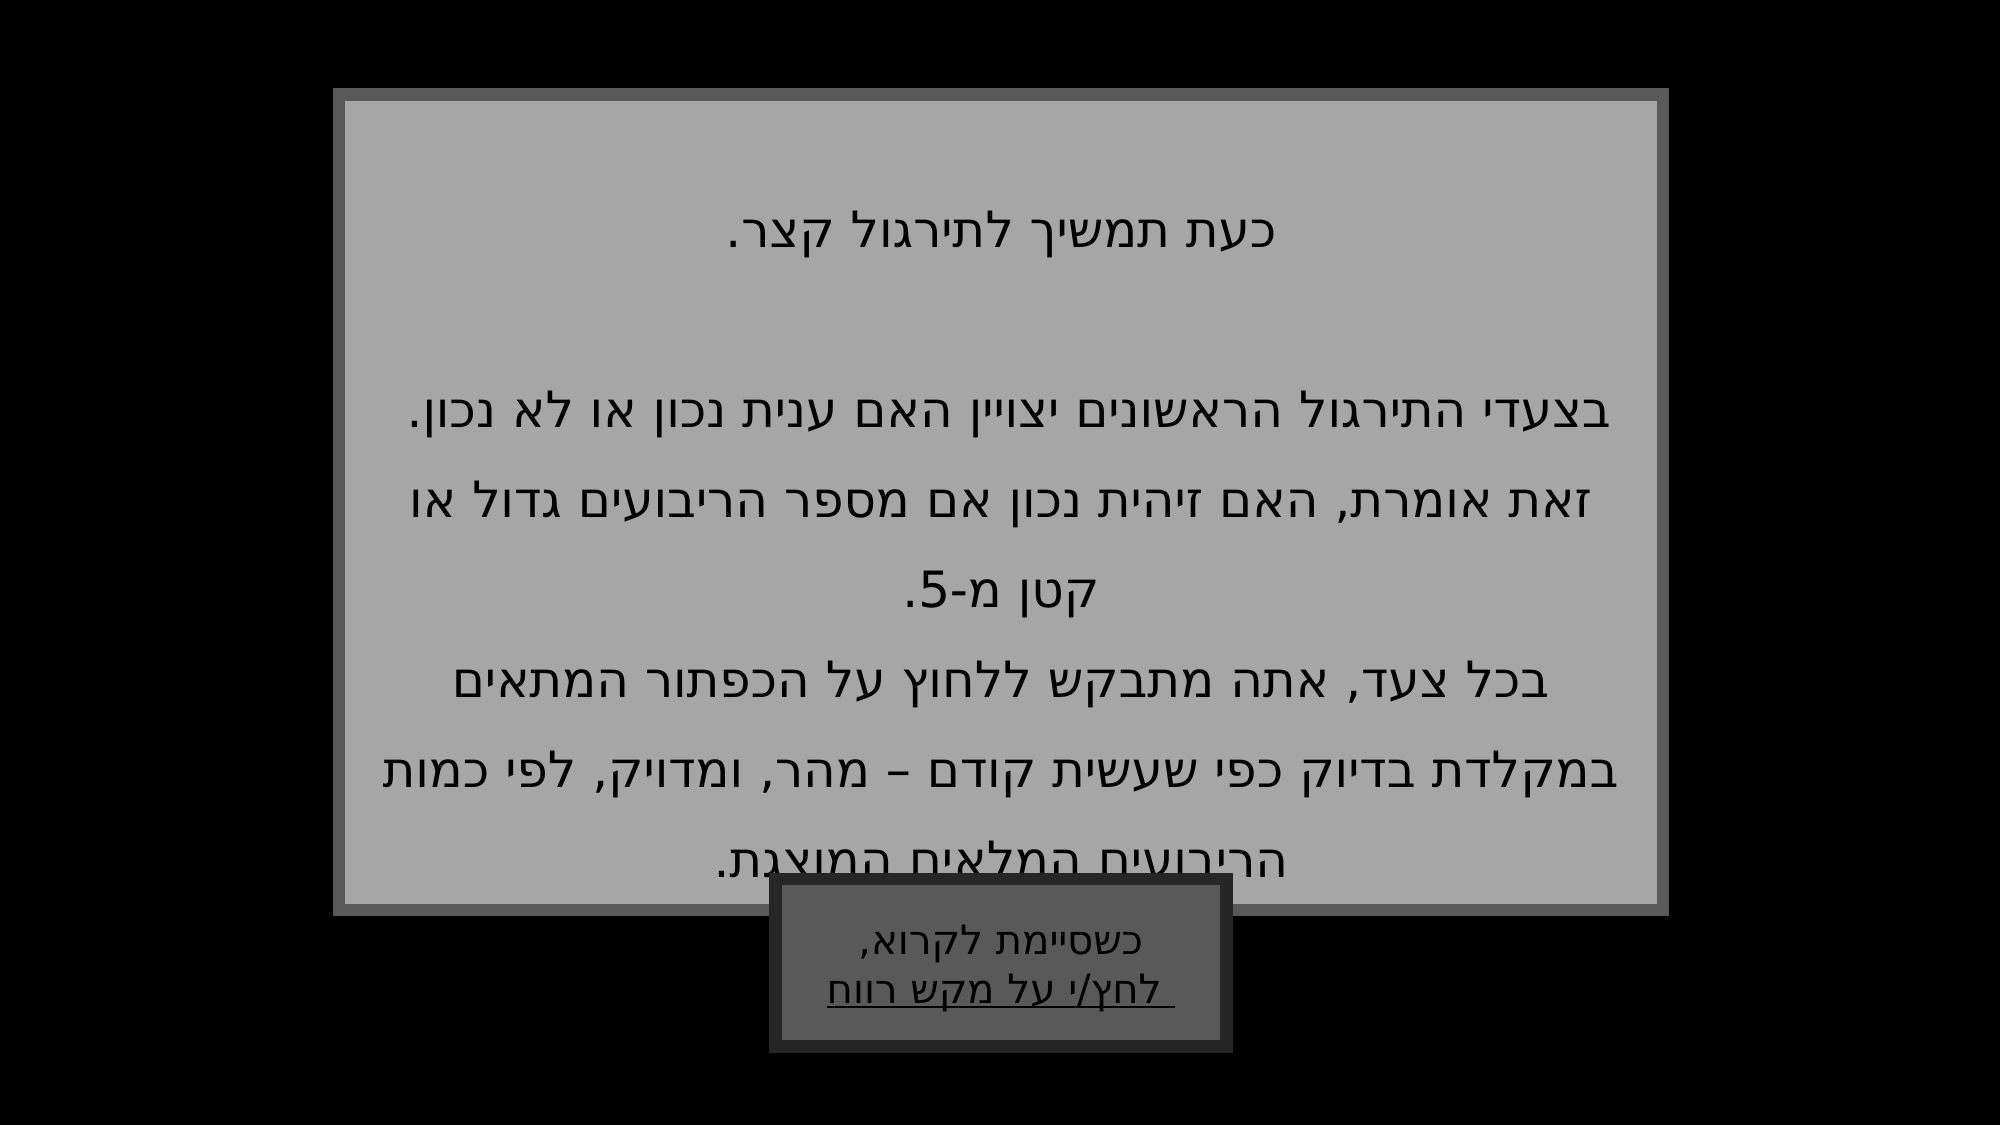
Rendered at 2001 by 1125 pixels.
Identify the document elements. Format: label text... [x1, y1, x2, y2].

text_box כעת תמשיך לתירגול קצר. בצעדי התירגול הראשונים יצויין האם ענית נכון או לא נכון. זאת אומרת, האם זיהית נכון אם מספר הריבועים גדול או קטן מ-5. בכל צעד, אתה מתבקש ללחוץ על הכפתור המתאים במקלדת בדיוק כפי שעשית קודם – מהר, ומדויק, לפי כמות הריבועים המלאים המוצגת. [338, 94, 1664, 911]
text_box כשסיימת לקרוא, לחץ/י על מקש רווח [774, 878, 1227, 1047]
